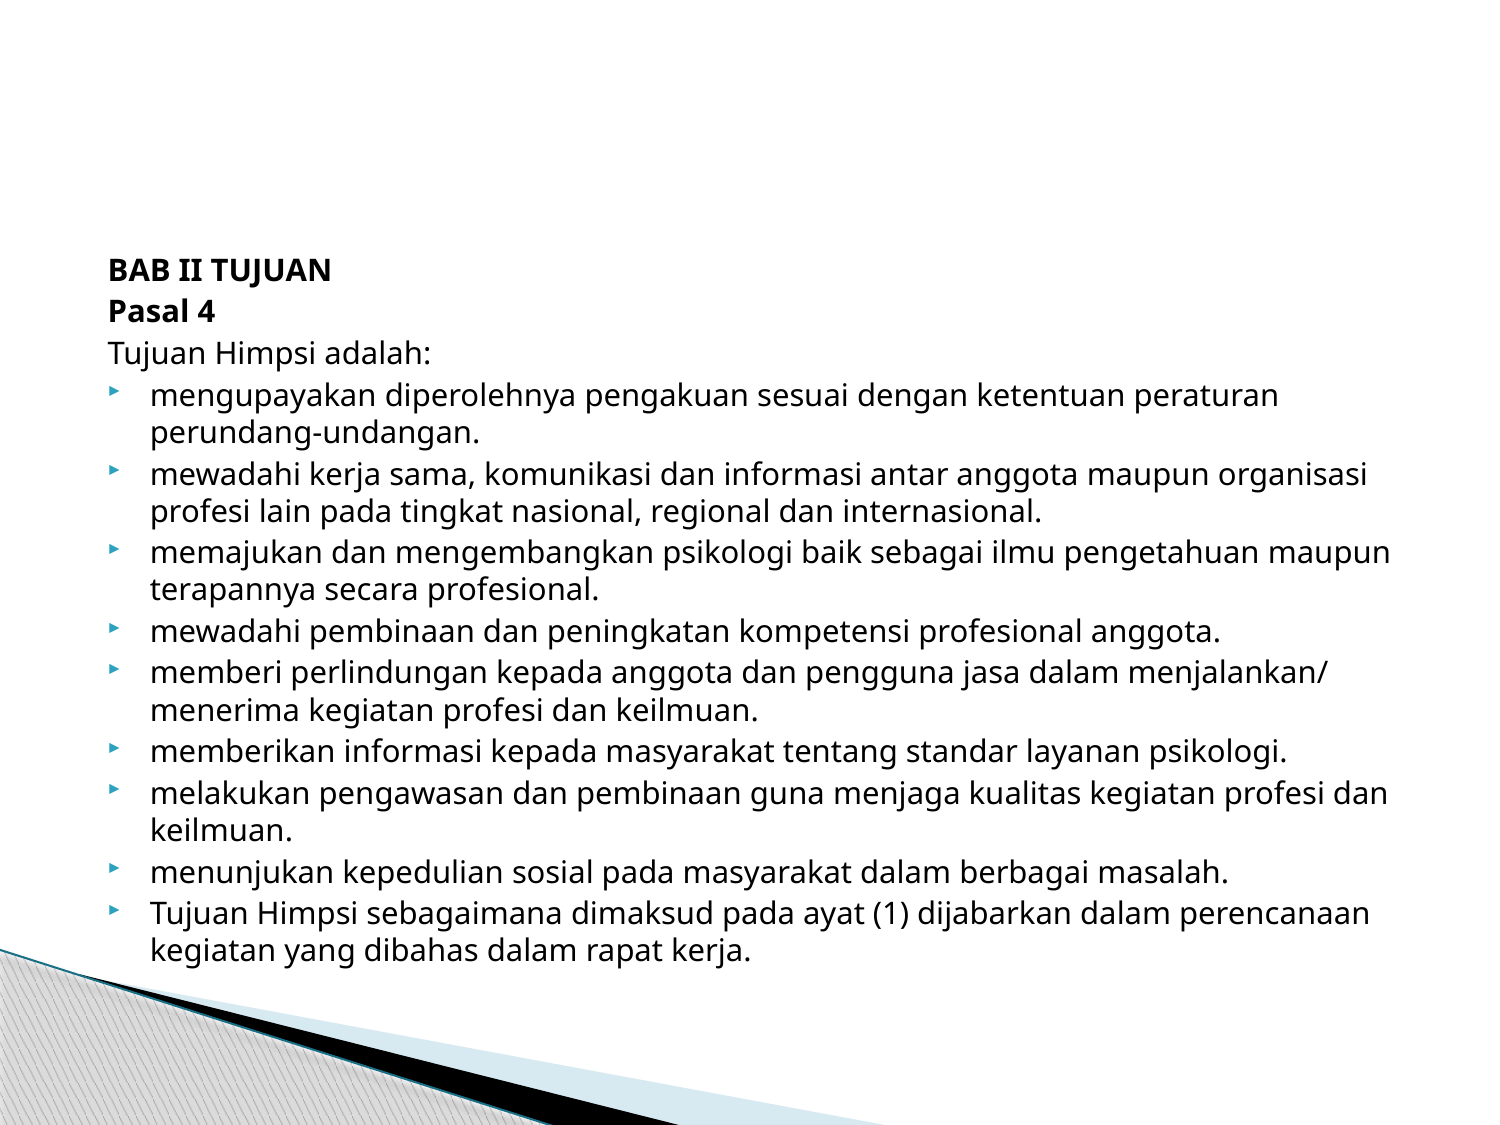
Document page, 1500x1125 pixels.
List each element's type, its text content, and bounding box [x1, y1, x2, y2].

list BAB II TUJUAN Pasal 4 Tujuan Himpsi adalah: mengupayakan diperolehnya pengakuan sesuai dengan ketentuan peraturan perundang-undangan. mewadahi kerja sama, komunikasi dan informasi antar anggota maupun organisasi profesi lain pada tingkat nasional, regional dan internasional. memajukan dan mengembangkan psikologi baik sebagai ilmu pengetahuan maupun terapannya secara profesional. mewadahi pembinaan dan peningkatan kompetensi profesional anggota. memberi perlindungan kepada anggota dan pengguna jasa dalam menjalankan/ menerima kegiatan profesi dan keilmuan. memberikan informasi kepada masyarakat tentang standar layanan psikologi. melakukan pengawasan dan pembinaan guna menjaga kualitas kegiatan profesi dan keilmuan. menunjukan kepedulian sosial pada masyarakat dalam berbagai masalah. Tujuan Himpsi sebagaimana dimaksud pada ayat (1) dijabarkan dalam perencanaan kegiatan yang dibahas dalam rapat kerja. [75, 243, 1425, 986]
